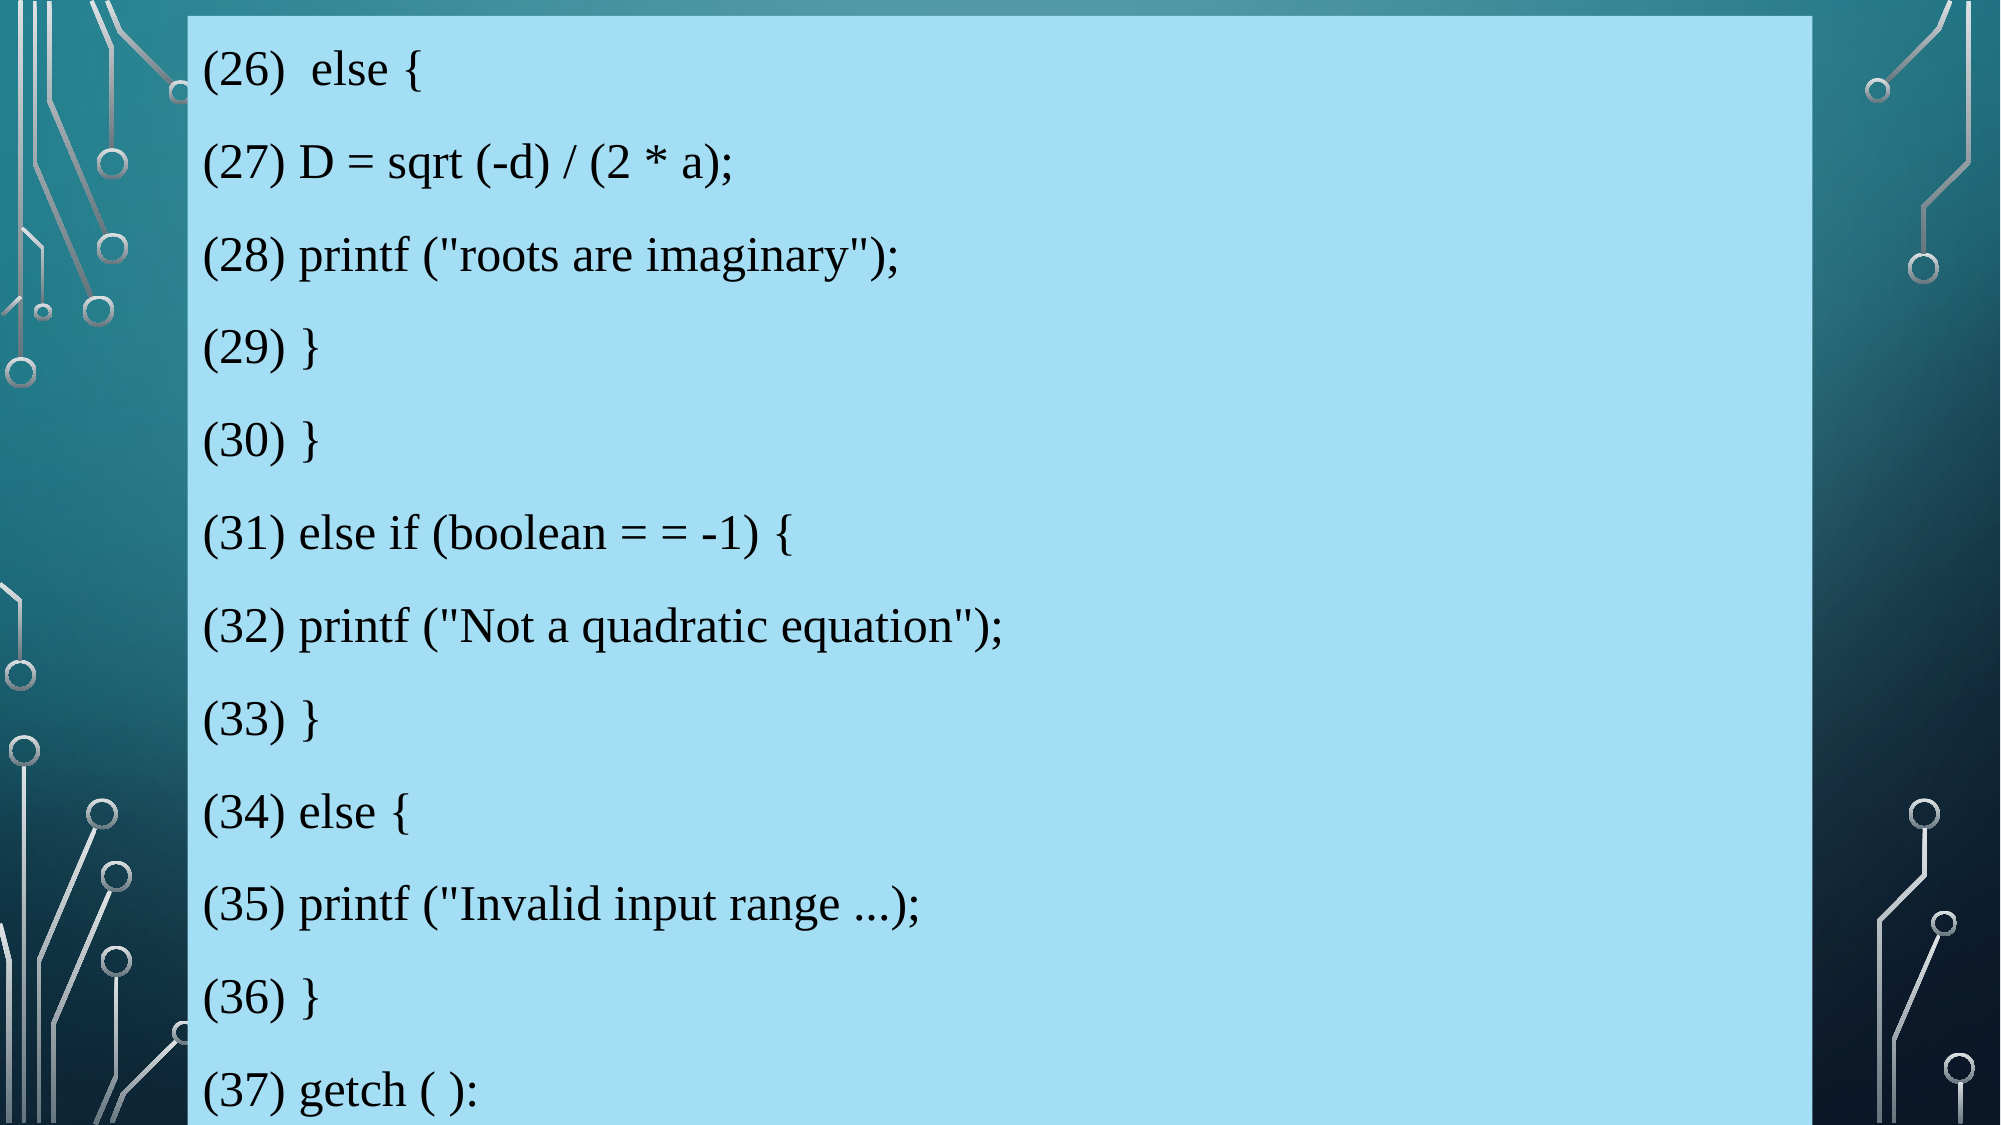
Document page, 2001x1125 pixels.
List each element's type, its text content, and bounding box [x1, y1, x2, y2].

list (26) else { (27) D = sqrt (-d) / (2 * a); (28) printf ("roots are imaginary"); (29) } (30) } (31) else if (boolean = = -1) { (32) printf ("Not a quadratic equation"); (33) } (34) else { (35) printf ("Invalid input range ...); (36) } (37) getch ( ): [187, 15, 1813, 1125]
